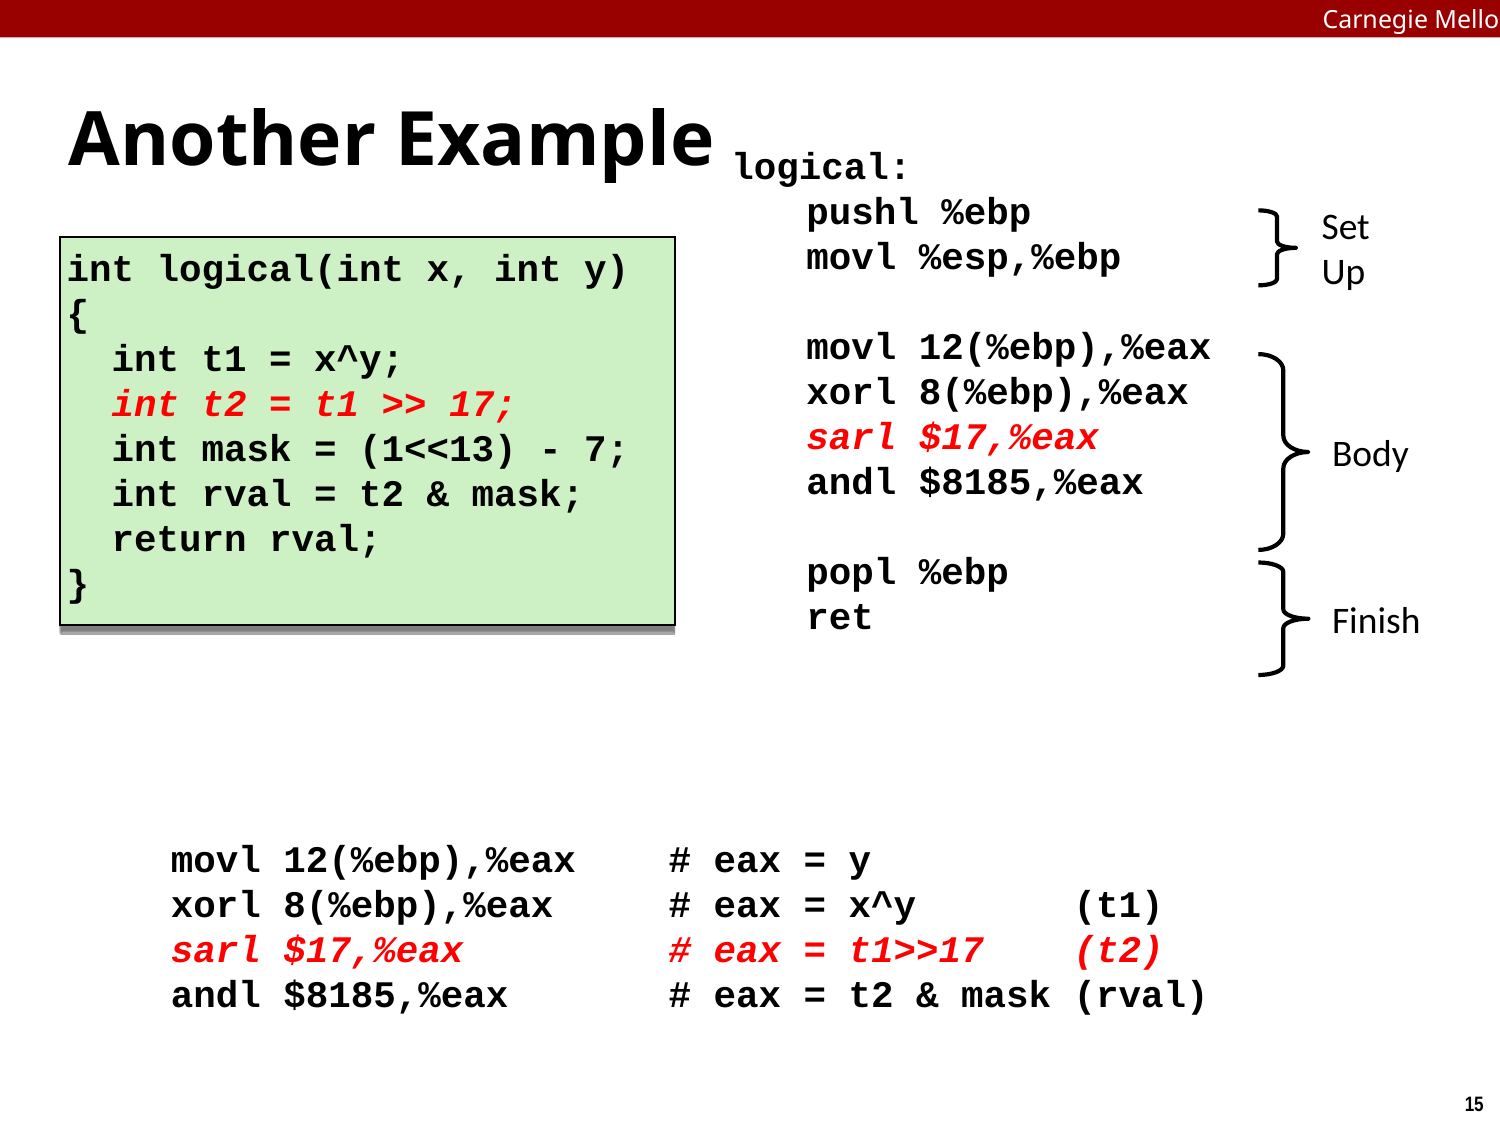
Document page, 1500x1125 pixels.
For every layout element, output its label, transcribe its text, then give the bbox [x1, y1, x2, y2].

text_box movl 12(%ebp),%eax # eax = y xorl 8(%ebp),%eax # eax = x^y (t1) sarl $17,%eax # eax = t1>>17 (t2) andl $8185,%eax # eax = t2 & mask (rval) [145, 829, 1300, 1046]
text_box logical: pushl %ebp movl %esp,%ebp movl 12(%ebp),%eax xorl 8(%ebp),%eax sarl $17,%eax andl $8185,%eax popl %ebp ret [725, 135, 1403, 769]
text_box Body [1325, 422, 1416, 481]
text_box [0, 0, 1500, 38]
text_box Set Up [1315, 195, 1377, 299]
title Another Example [62, 41, 1438, 230]
text_box [1258, 354, 1309, 550]
text_box [1258, 562, 1309, 676]
text_box Finish [1325, 589, 1428, 648]
text_box Carnegie Mellon [1322, 3, 1500, 33]
text_box int logical(int x, int y) { int t1 = x^y; int t2 = t1 >> 17; int mask = (1<<13) - 7; int rval = t2 & mask; return rval; } [60, 237, 675, 625]
text_box [1258, 210, 1296, 286]
